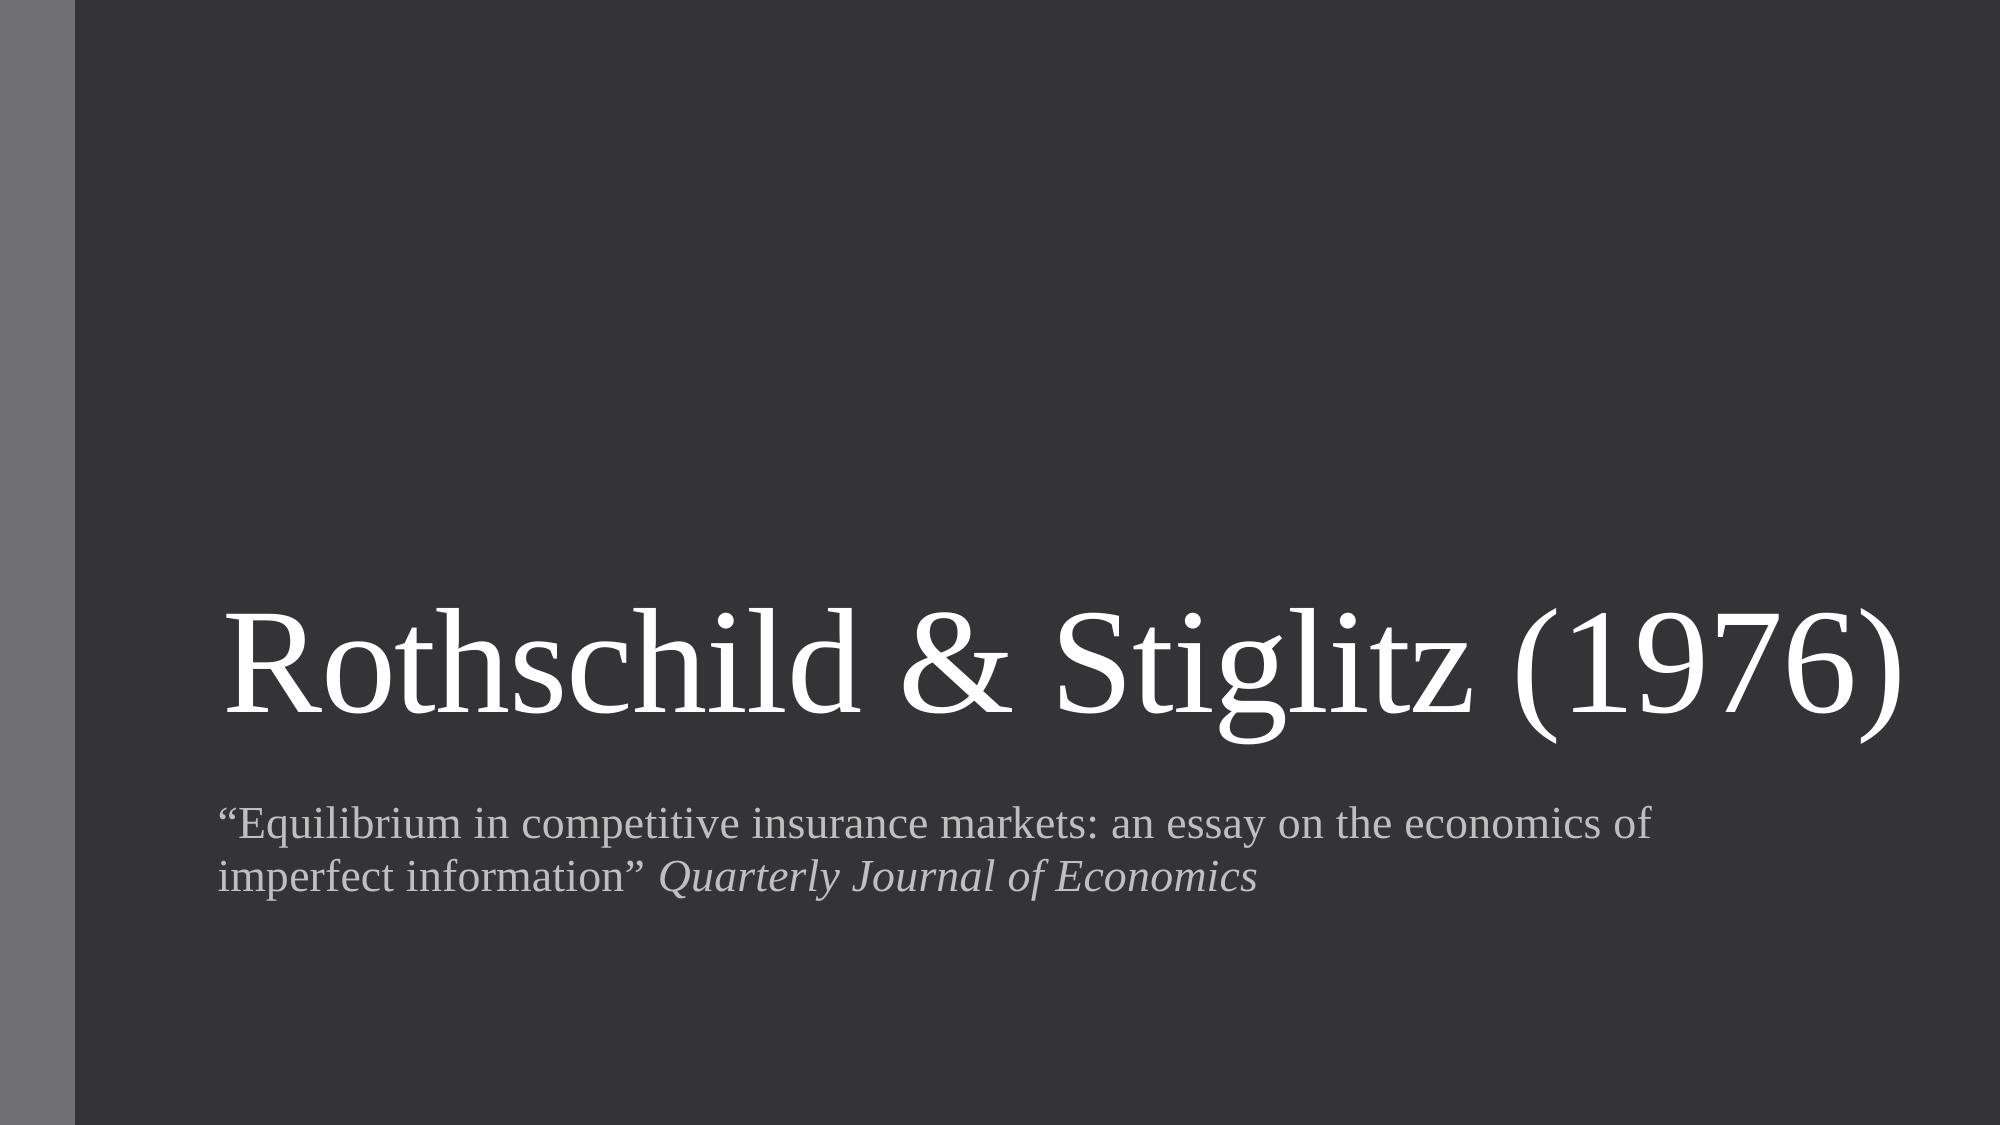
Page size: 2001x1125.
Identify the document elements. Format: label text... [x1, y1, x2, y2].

title Rothschild & Stiglitz (1976) [206, 537, 1950, 751]
text_box “Equilibrium in competitive insurance markets: an essay on the economics of imperfect information” Quarterly Journal of Economics [202, 789, 1748, 1068]
